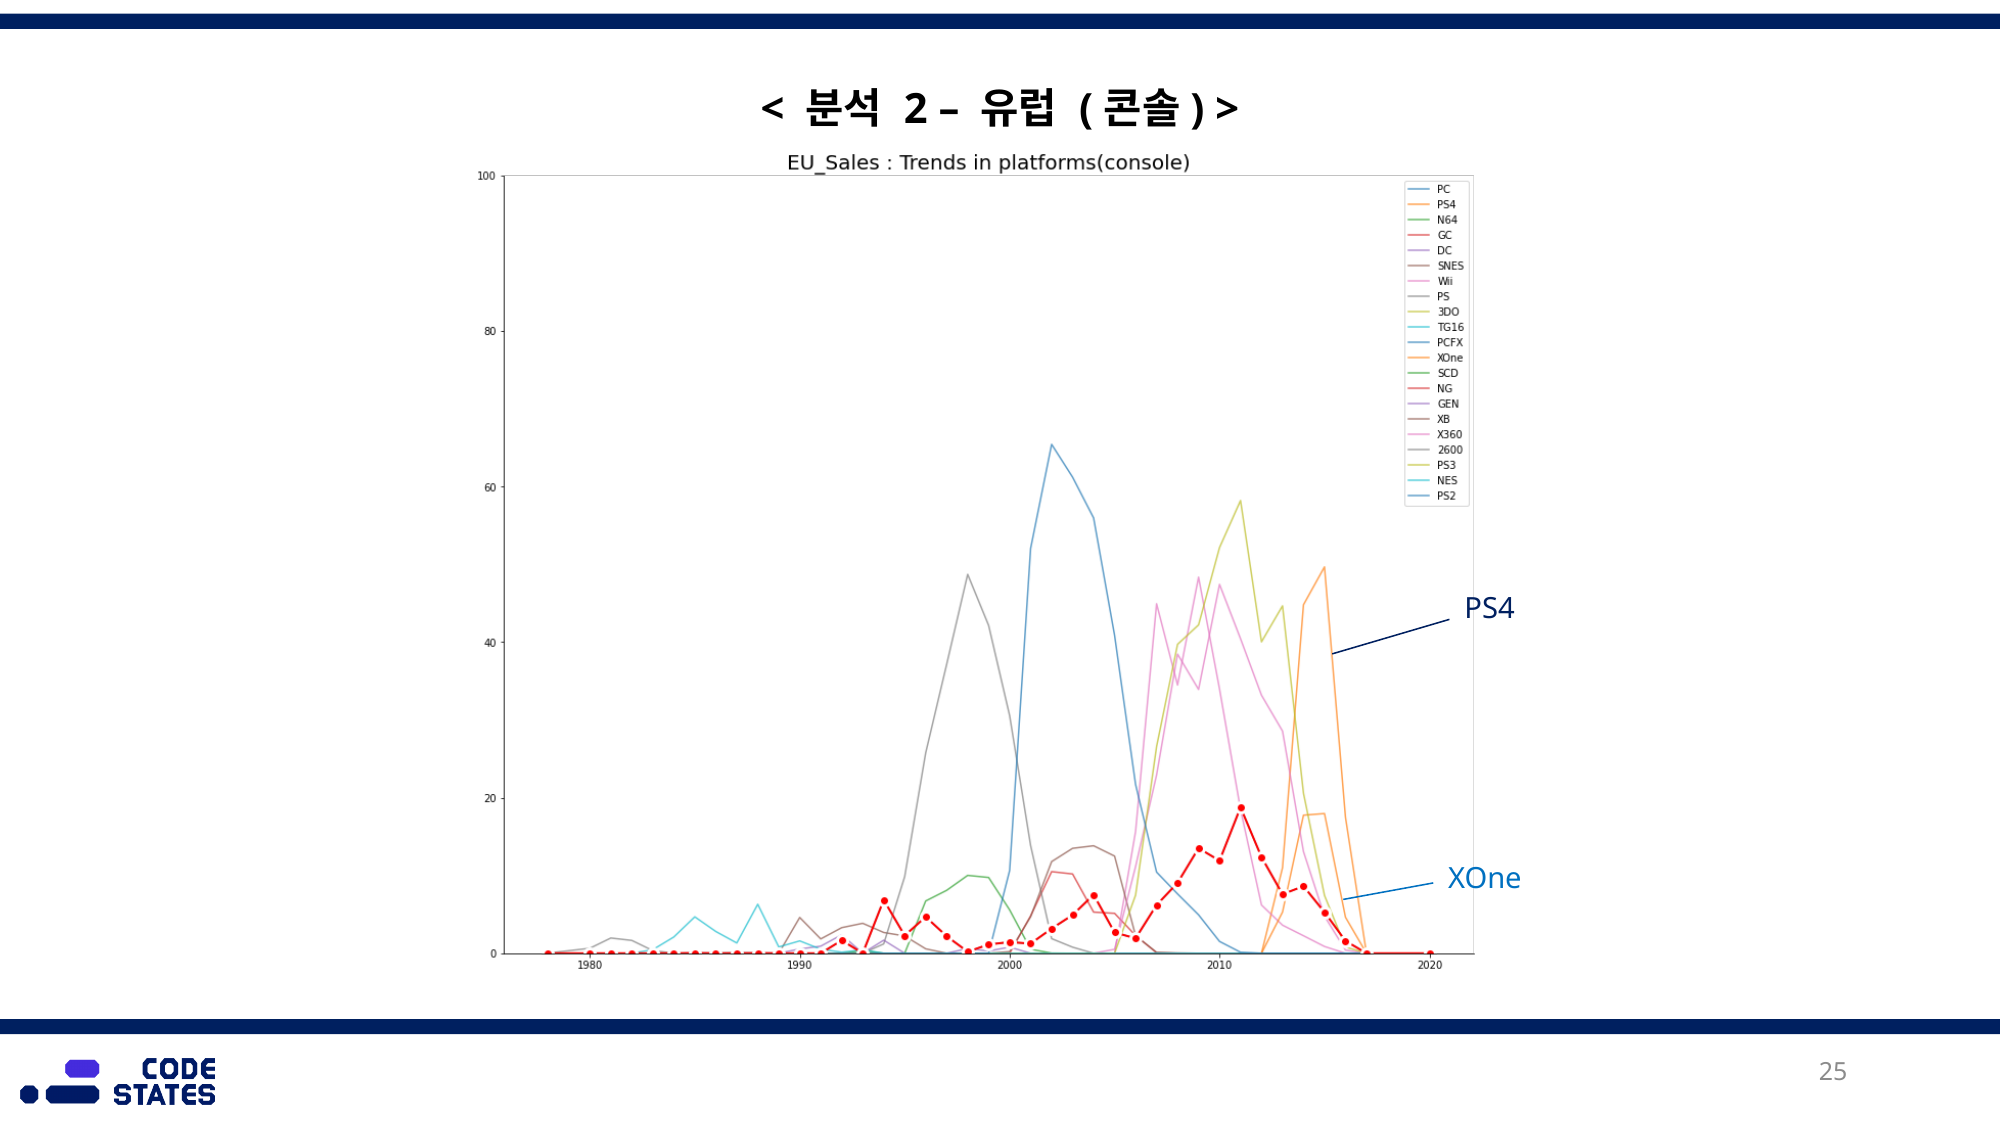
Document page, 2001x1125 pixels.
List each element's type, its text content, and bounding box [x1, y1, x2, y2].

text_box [1332, 619, 1450, 654]
picture [470, 147, 1480, 978]
text_box PS4 [1480, 582, 1626, 632]
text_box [1343, 882, 1434, 900]
text_box XOne [1480, 852, 1610, 902]
picture [20, 1058, 215, 1105]
text_box [0, 13, 2000, 30]
slide_number 25 [1412, 1042, 1863, 1103]
text_box < 분석 2 – 유럽 (콘솔) > [0, 49, 2000, 140]
text_box [0, 1018, 2000, 1035]
